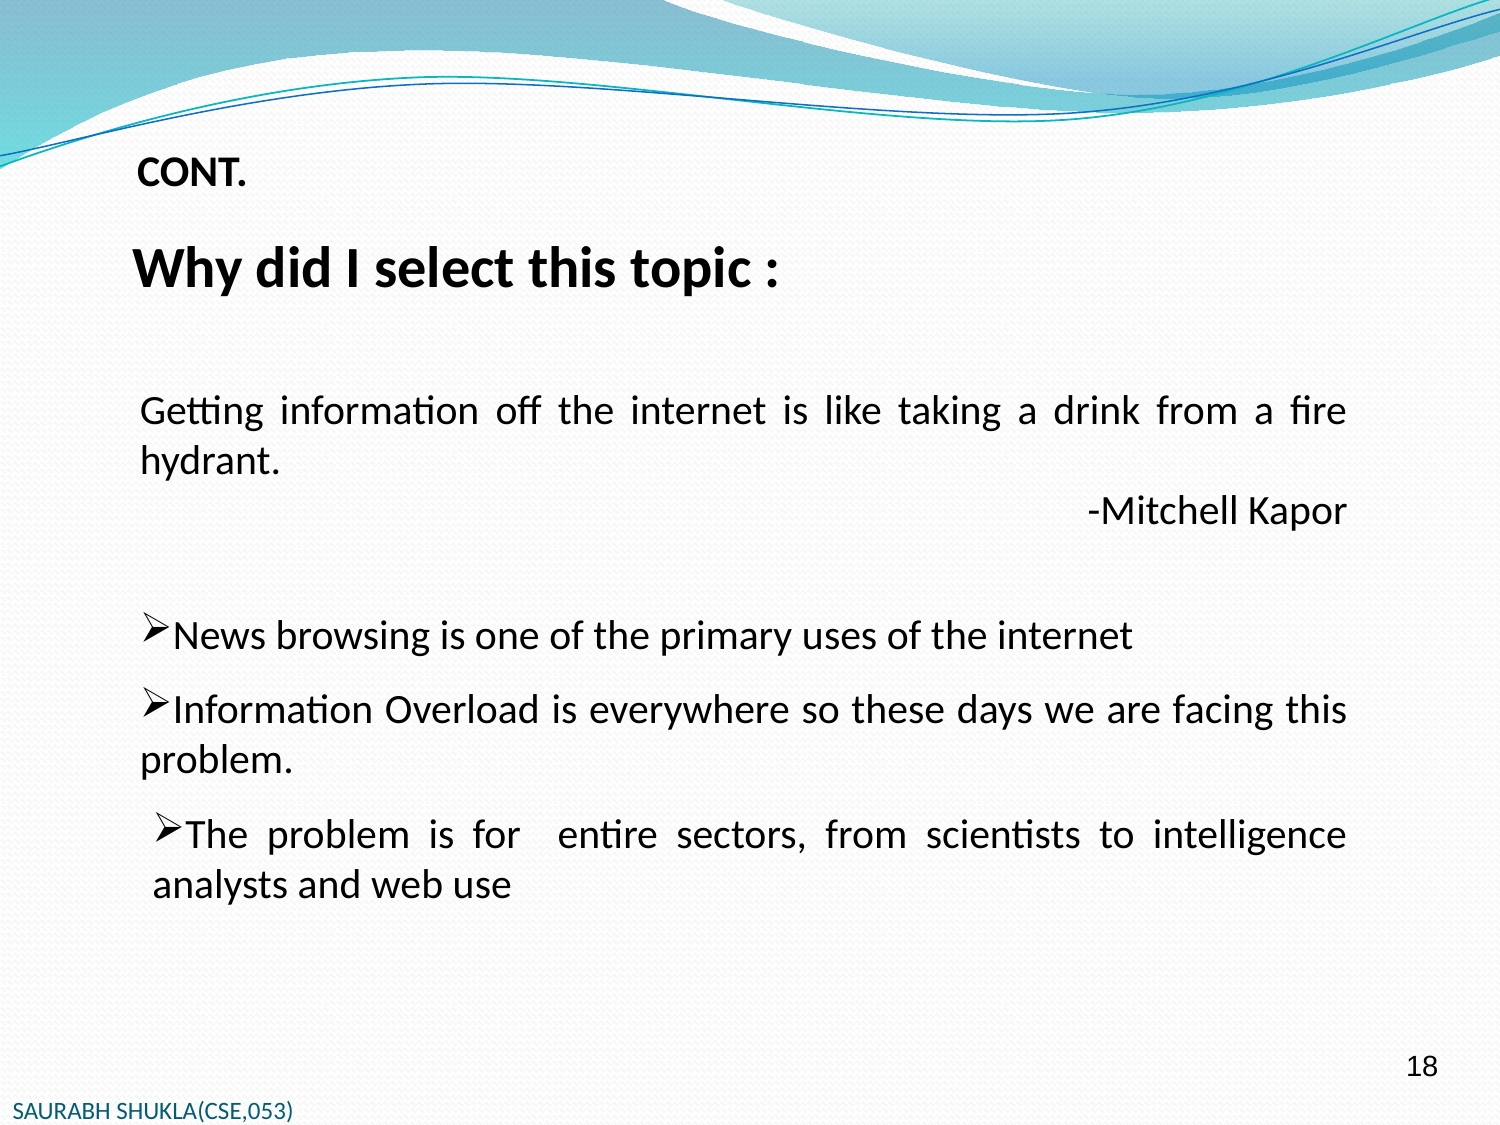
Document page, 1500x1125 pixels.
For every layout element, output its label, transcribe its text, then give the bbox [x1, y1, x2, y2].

footer SAURABH SHUKLA(CSE,053) [12, 1065, 563, 1125]
text_box Getting information off the internet is like taking a drink from a fire hydrant. -Mitchell Kapor [125, 375, 1363, 540]
text_box 18 [1391, 1022, 1482, 1109]
text_box News browsing is one of the primary uses of the internet [125, 600, 1350, 665]
text_box Information Overload is everywhere so these days we are facing this problem. [125, 674, 1363, 790]
text_box CONT. [125, 137, 260, 202]
text_box Why did I select this topic : [120, 223, 793, 305]
text_box The problem is for entire sectors, from scientists to intelligence analysts and web use [137, 799, 1363, 915]
